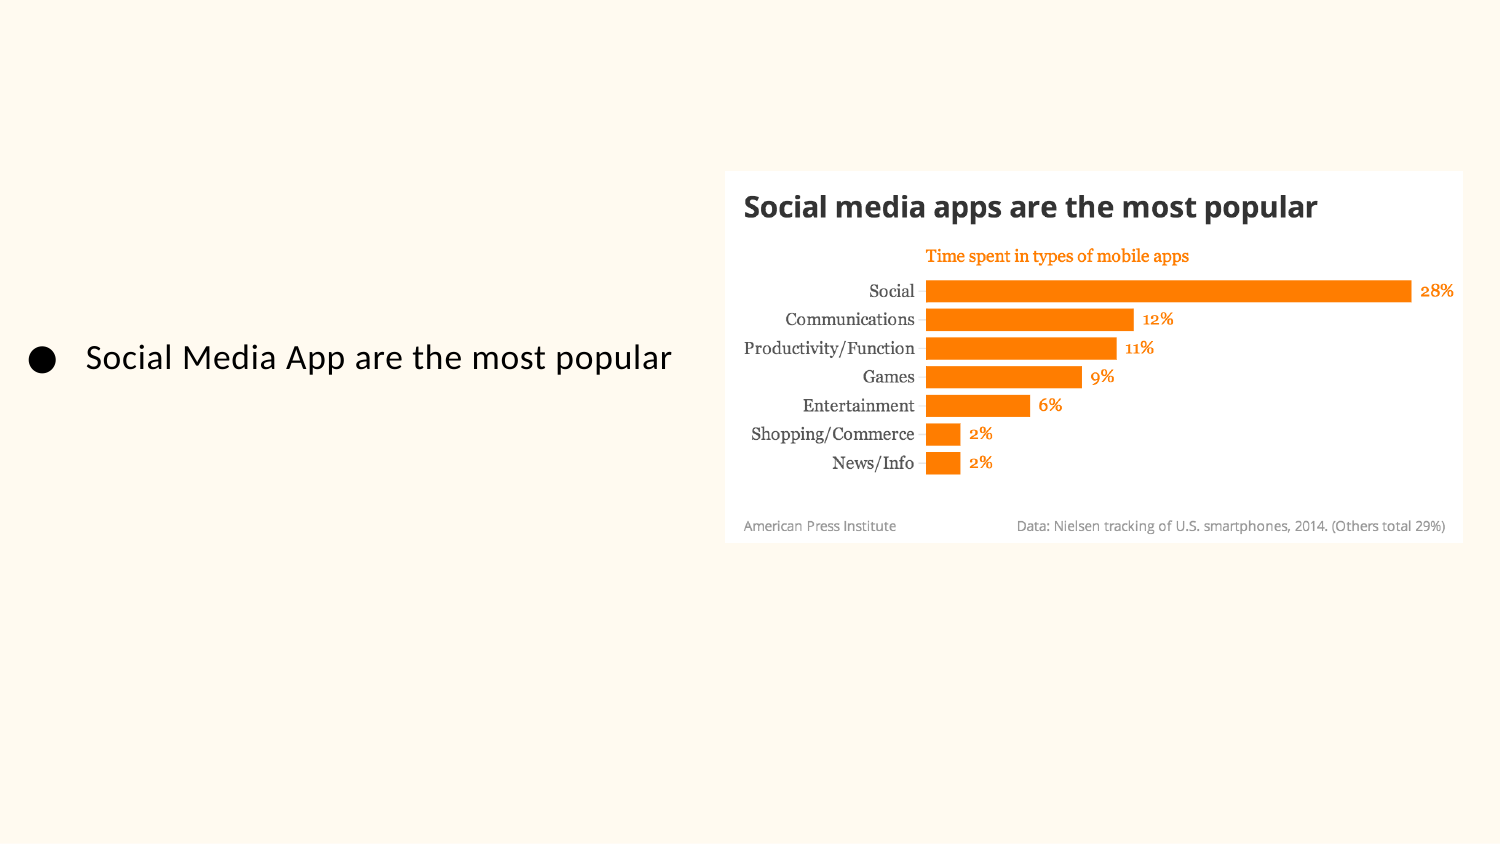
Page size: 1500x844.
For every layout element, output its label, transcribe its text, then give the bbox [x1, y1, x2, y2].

text_box Social Media App are the most popular [24, 326, 719, 377]
picture [724, 171, 1463, 544]
